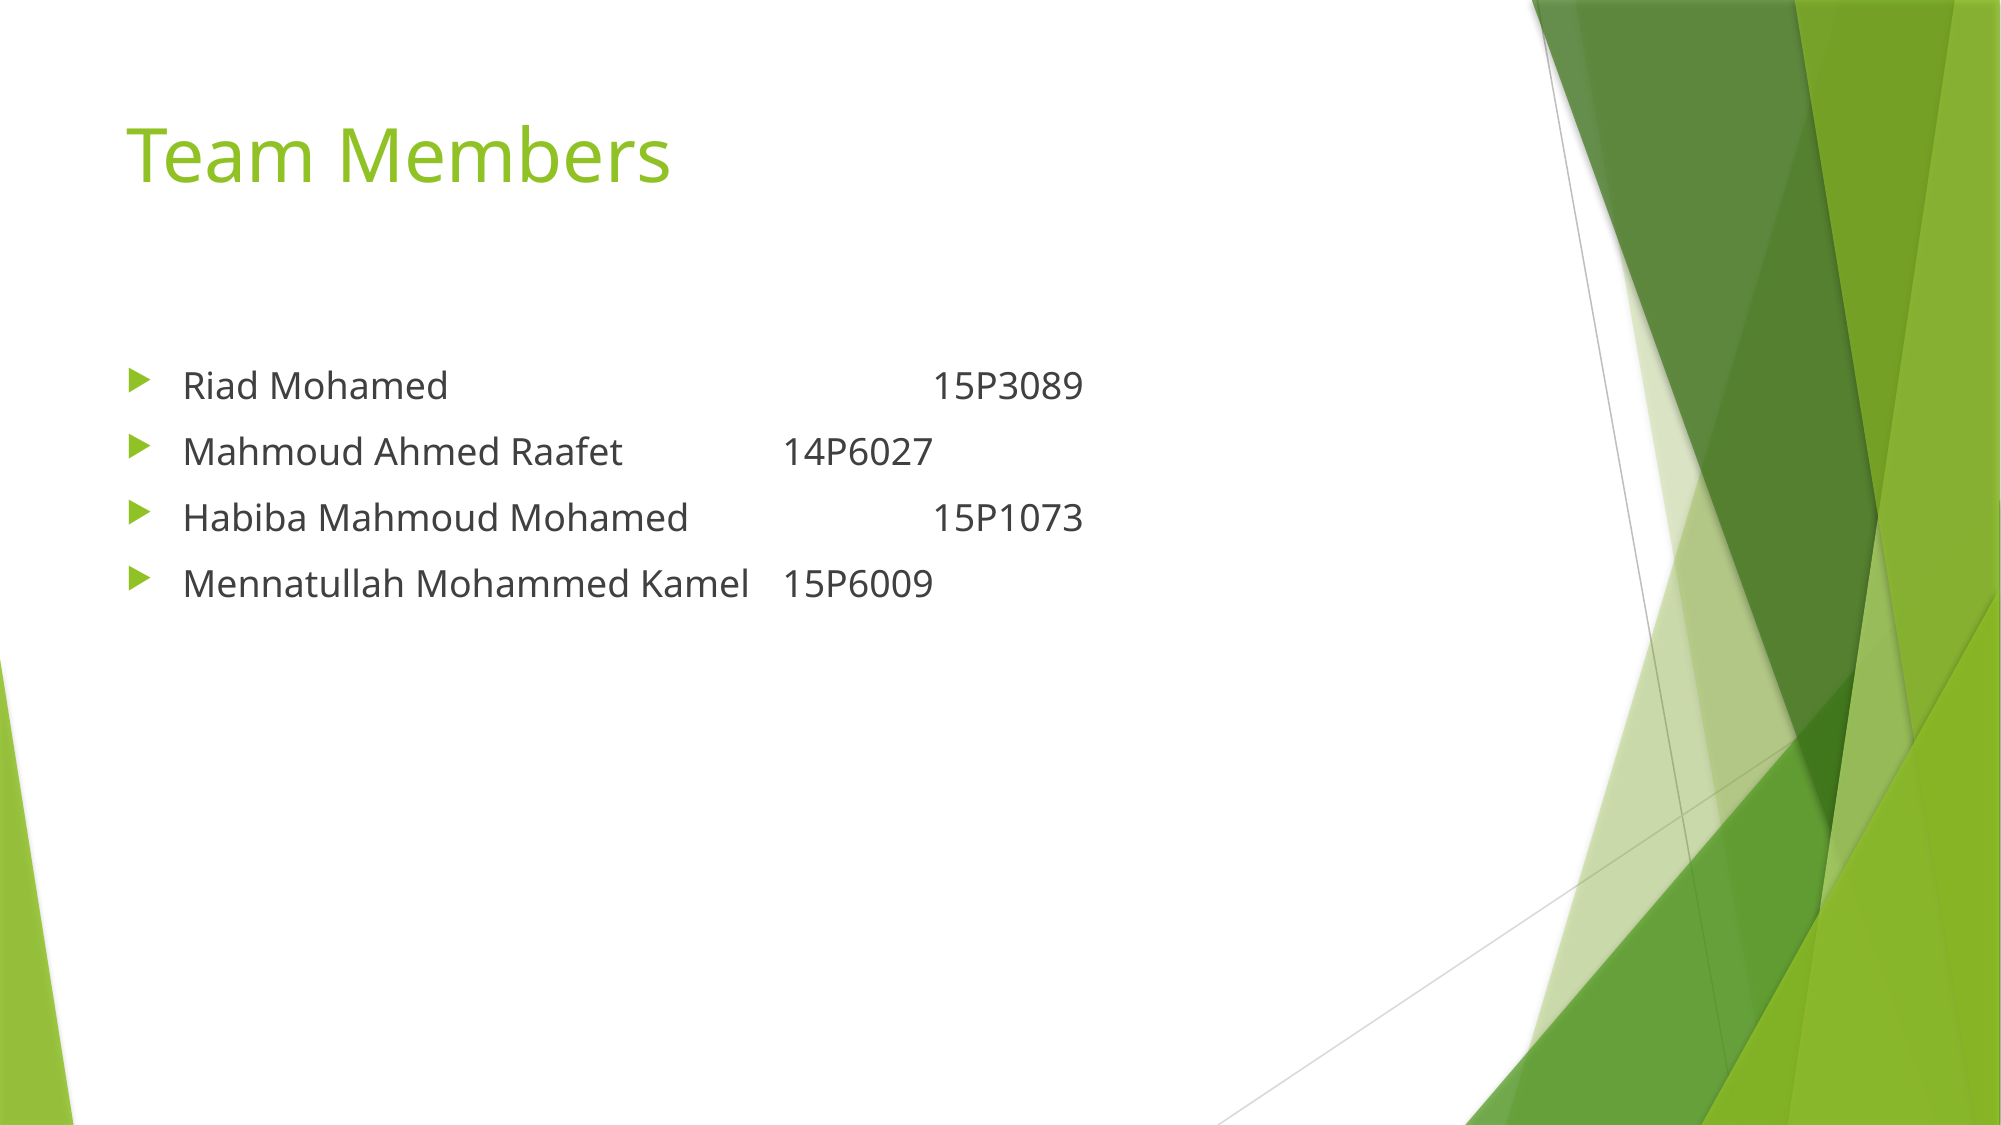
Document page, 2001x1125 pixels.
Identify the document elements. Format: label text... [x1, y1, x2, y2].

list Riad Mohamed 15P3089 Mahmoud Ahmed Raafet 14P6027 Habiba Mahmoud Mohamed 15P1073 Mennatullah Mohammed Kamel 15P6009 [111, 354, 1522, 992]
title Team Members [111, 99, 1522, 317]
